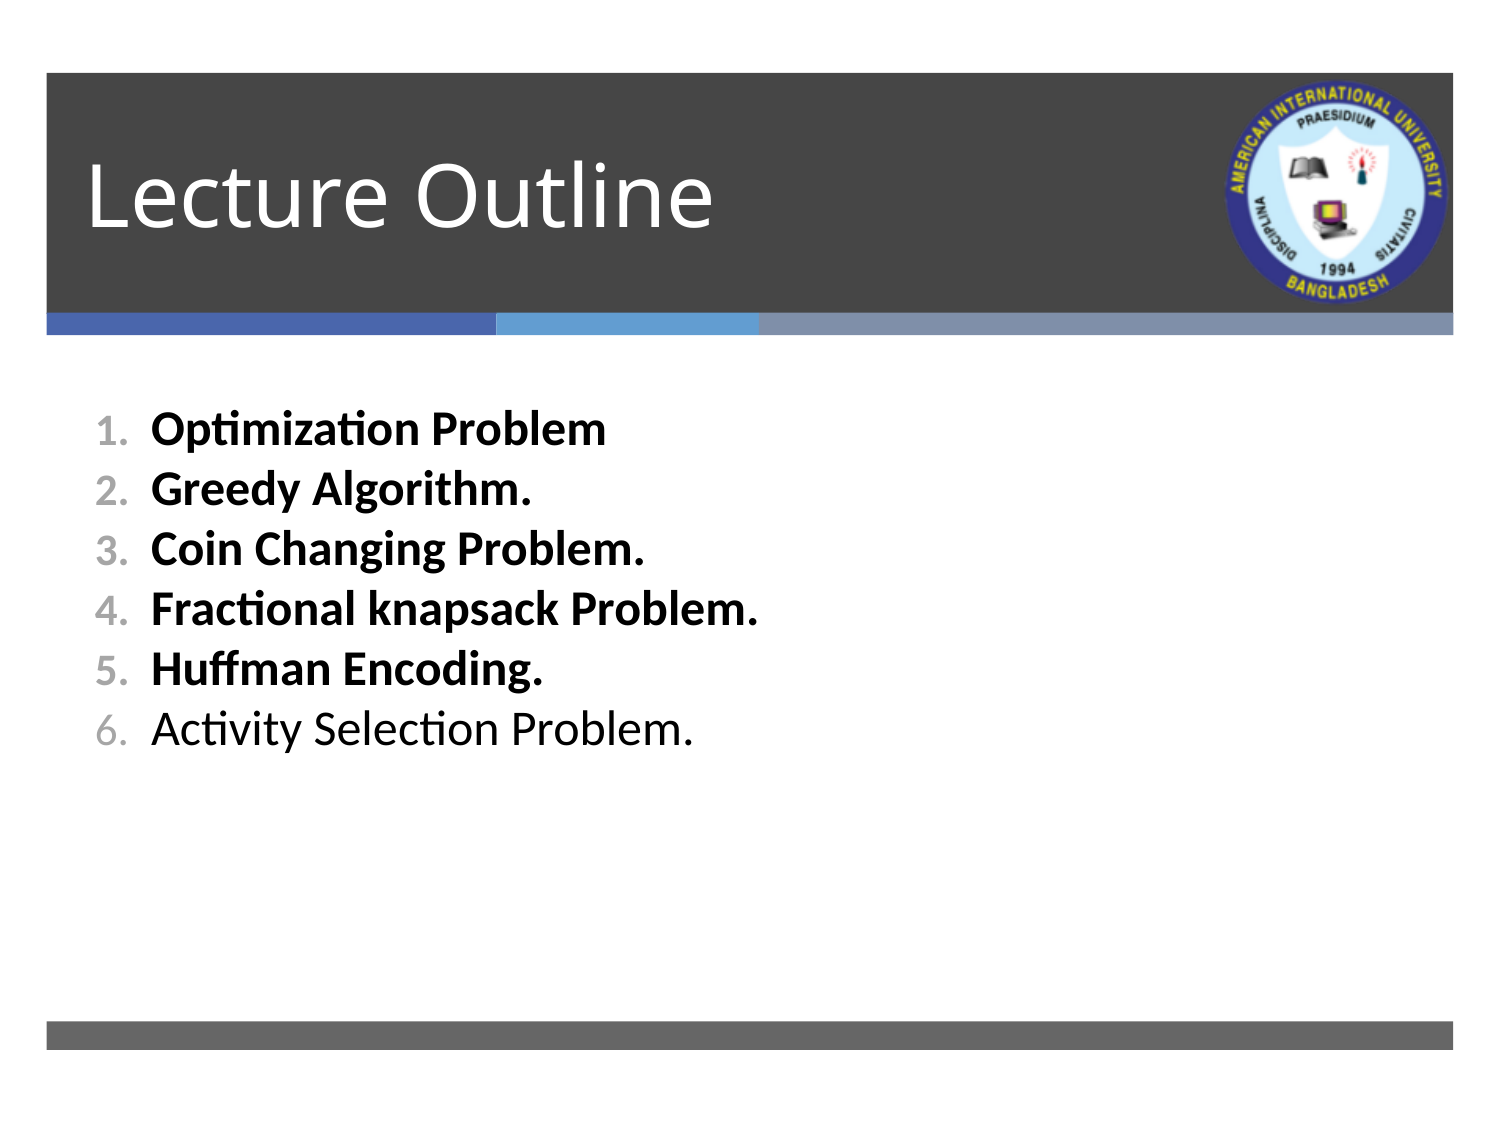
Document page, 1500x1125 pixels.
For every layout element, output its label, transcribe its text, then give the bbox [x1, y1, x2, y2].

subtitle Optimization Problem Greedy Algorithm. Coin Changing Problem. Fractional knapsack Problem. Huffman Encoding. Activity Selection Problem. [79, 387, 1352, 882]
picture [1220, 75, 1454, 310]
title Lecture Outline [69, 73, 1351, 253]
